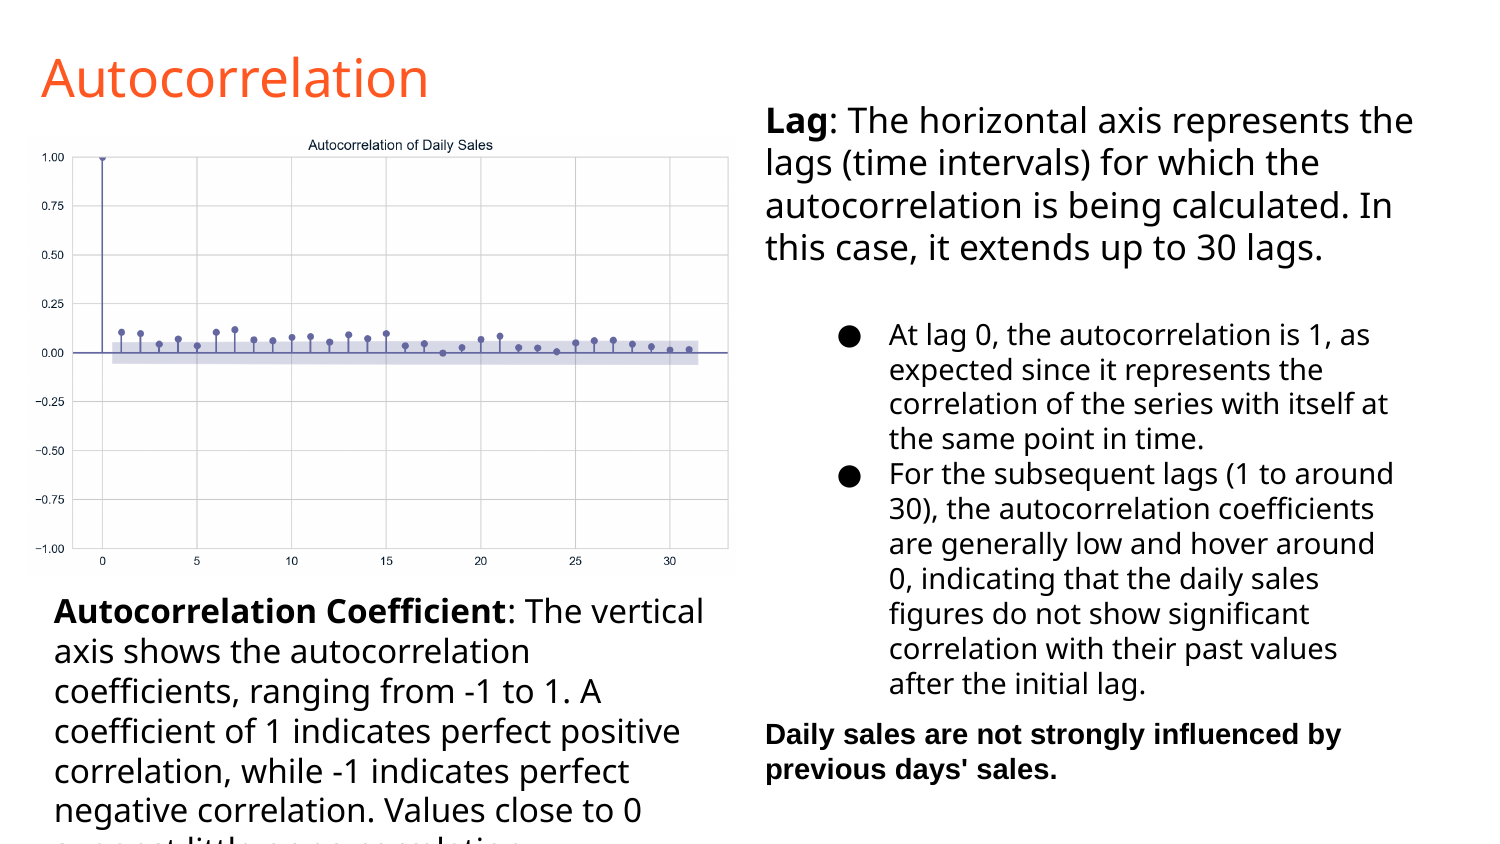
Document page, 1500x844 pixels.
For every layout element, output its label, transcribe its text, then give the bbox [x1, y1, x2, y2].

text_box Lag: The horizontal axis represents the lags (time intervals) for which the autocorrelation is being calculated. In this case, it extends up to 30 lags. [750, 82, 1466, 283]
picture [26, 131, 736, 576]
text_box At lag 0, the autocorrelation is 1, as expected since it represents the correlation of the series with itself at the same point in time. For the subsequent lags (1 to around 30), the autocorrelation coefficients are generally low and hover around 0, indicating that the daily sales figures do not show significant correlation with their past values after the initial lag. [799, 300, 1417, 716]
text_box Autocorrelation Coefficient: The vertical axis shows the autocorrelation coefficients, ranging from -1 to 1. A coefficient of 1 indicates perfect positive correlation, while -1 indicates perfect negative correlation. Values close to 0 suggest little or no correlation. [39, 583, 736, 844]
title Autocorrelation [26, 29, 1425, 124]
text_box Daily sales are not strongly influenced by previous days' sales. [750, 700, 1411, 801]
